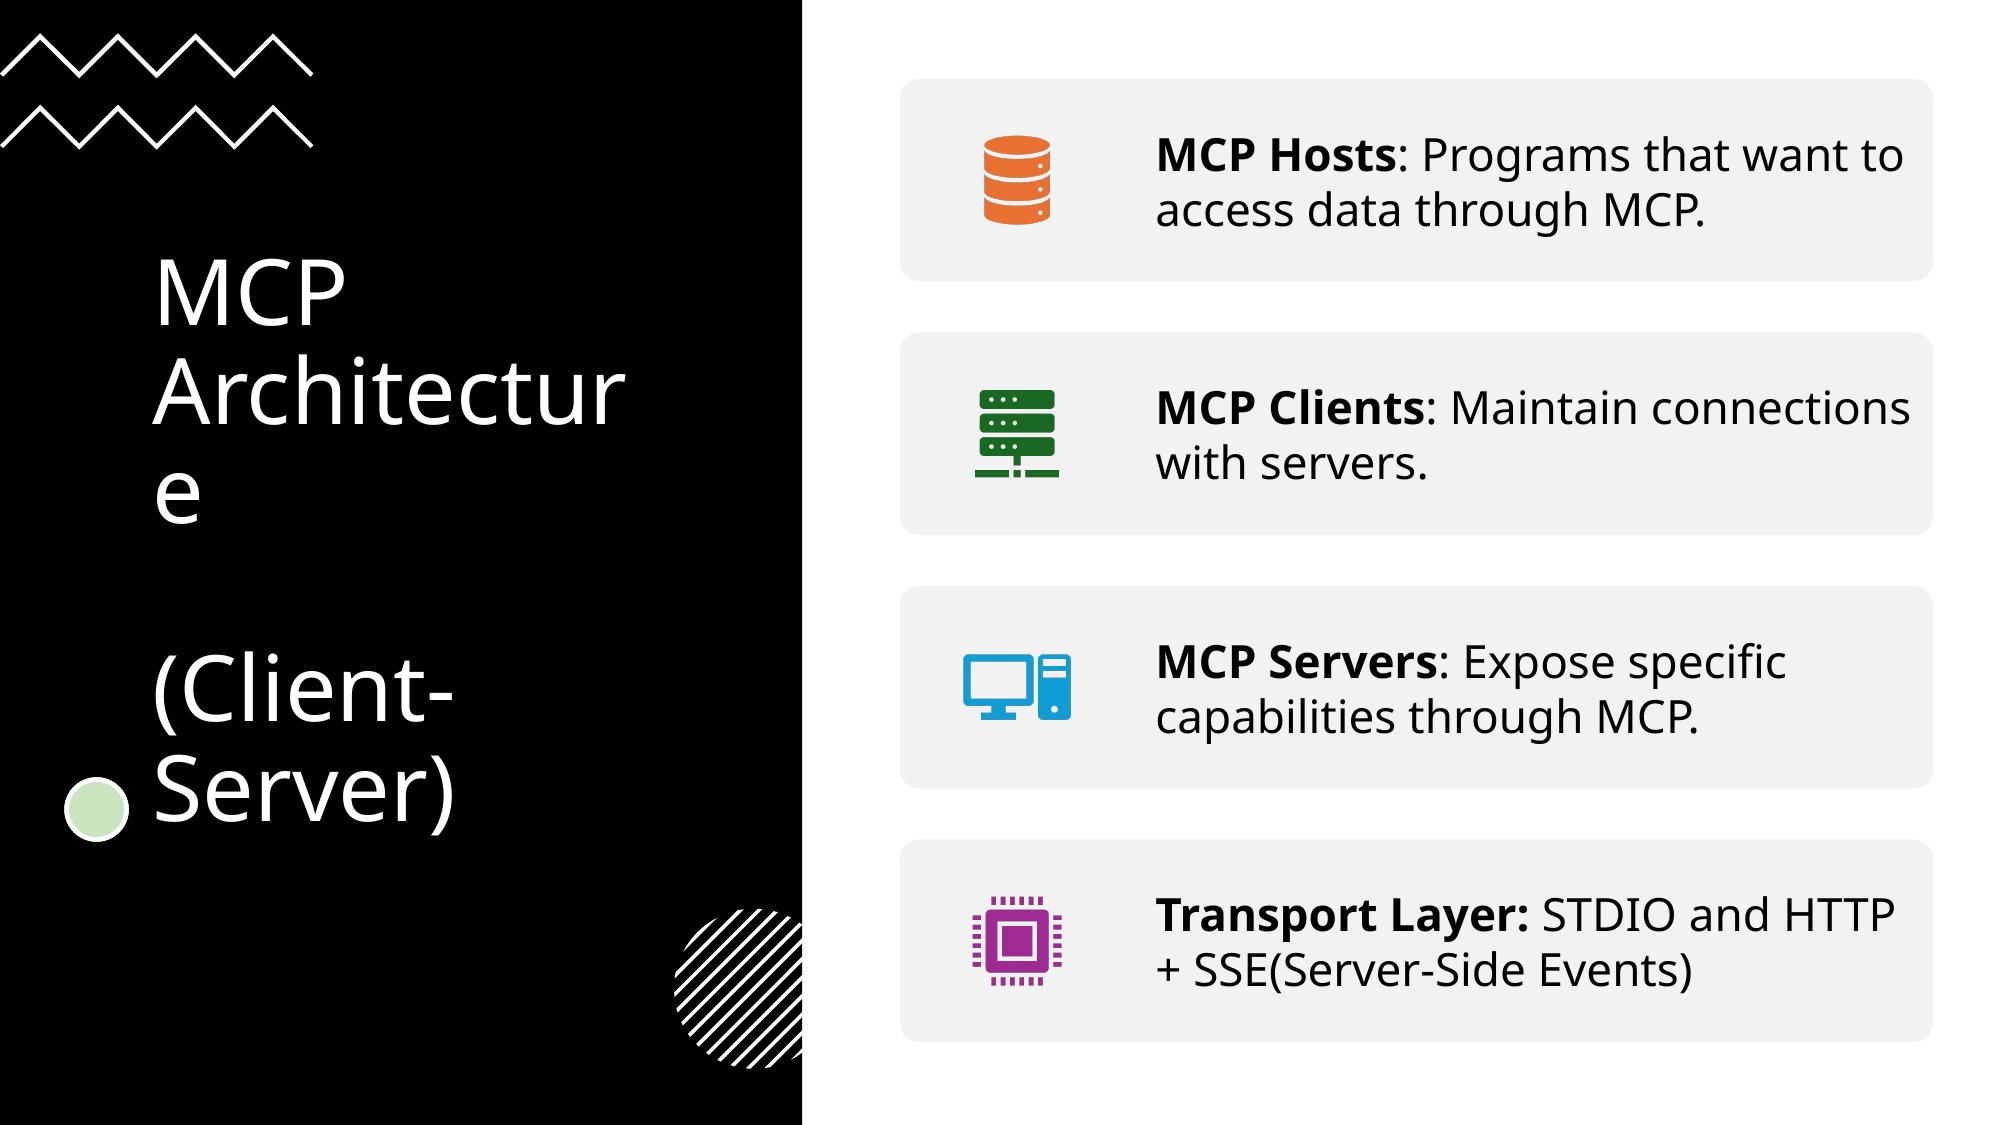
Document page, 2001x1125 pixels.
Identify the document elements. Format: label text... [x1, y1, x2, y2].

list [899, 77, 1934, 1044]
text_box [804, 0, 2000, 1125]
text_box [0, 32, 314, 151]
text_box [673, 908, 835, 1070]
title MCP Architecture (Client-Server) [137, 196, 663, 892]
text_box [0, 0, 804, 1125]
text_box [65, 777, 129, 841]
